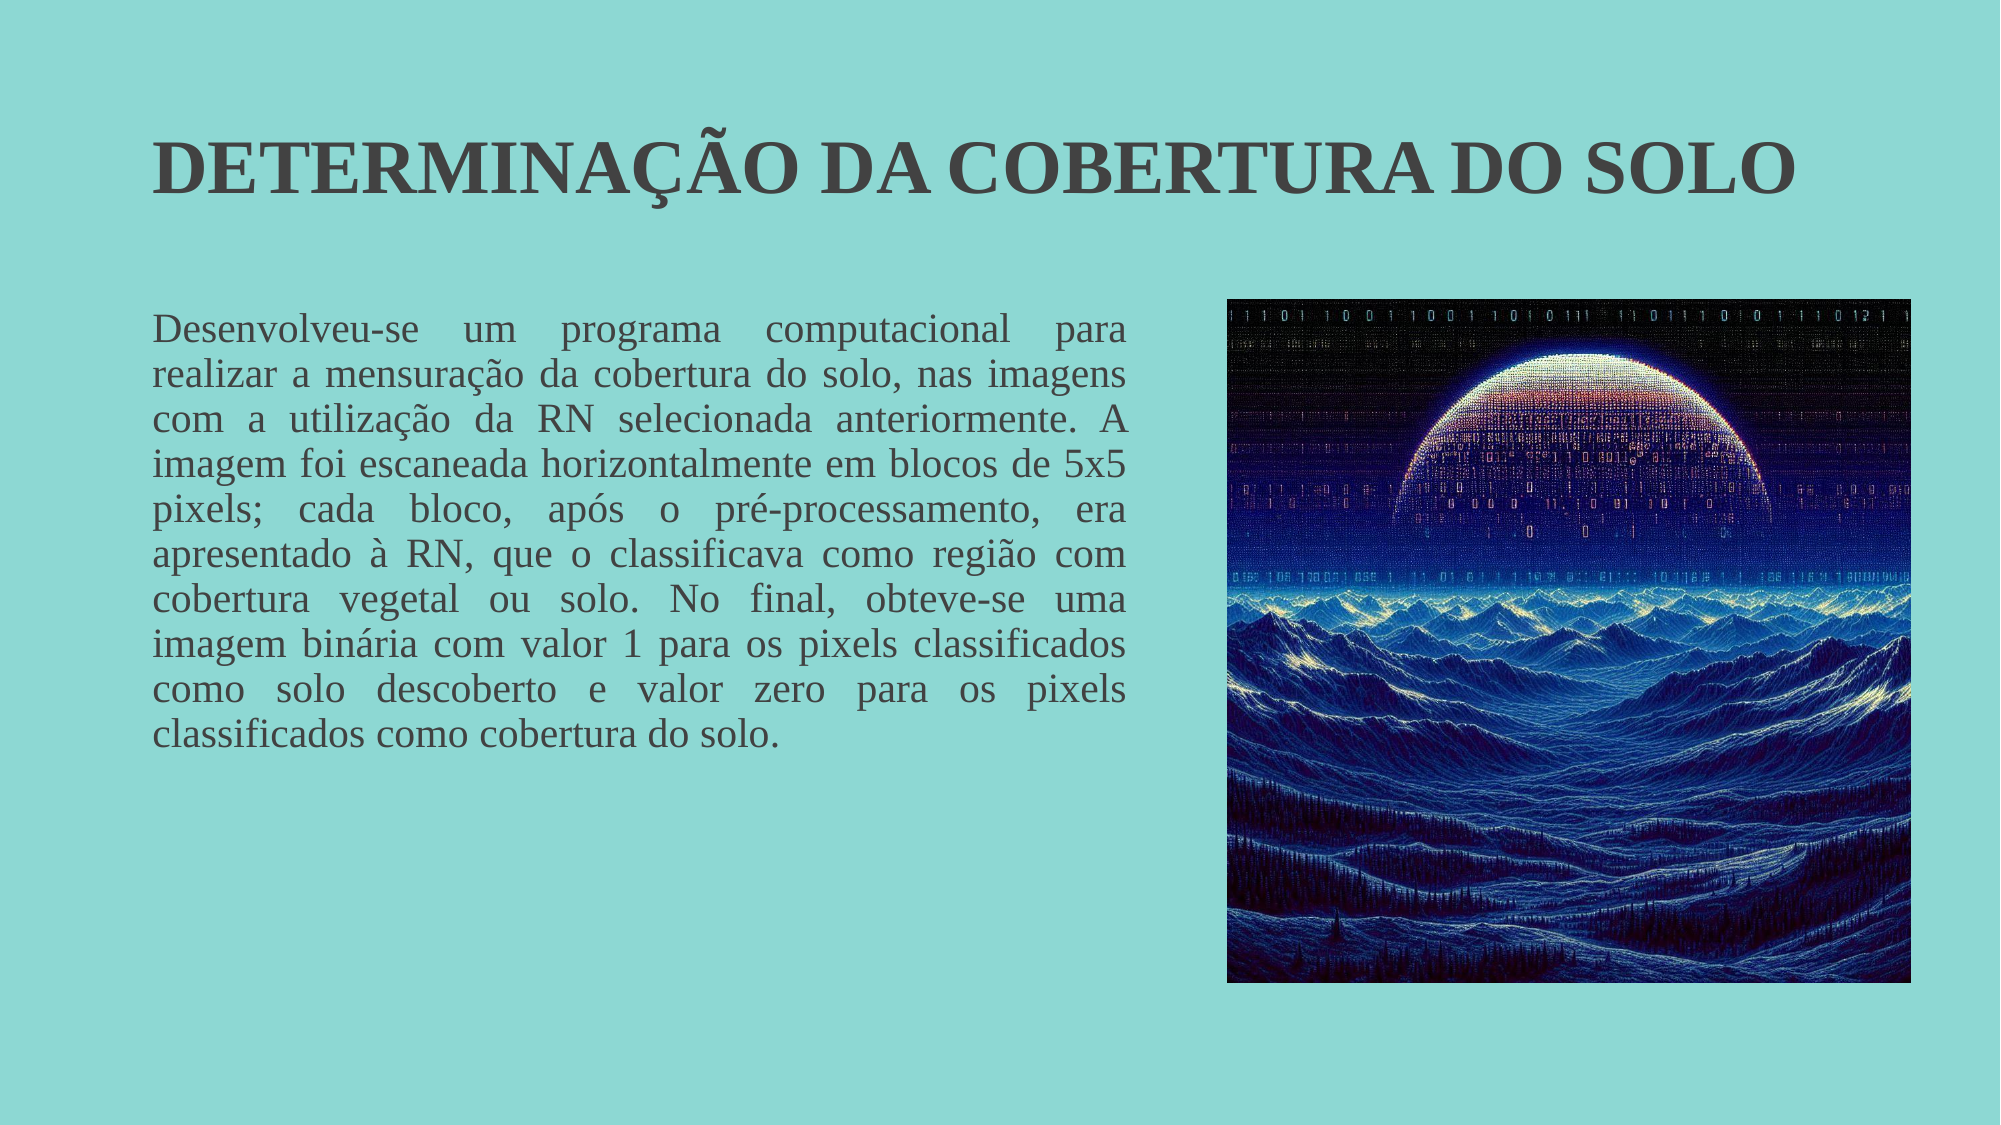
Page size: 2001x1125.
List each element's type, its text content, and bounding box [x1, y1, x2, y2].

title DETERMINAÇÃO DA COBERTURA DO SOLO [137, 59, 1863, 278]
list Desenvolveu-se um programa computacional para realizar a mensuração da cobertura do solo, nas imagens com a utilização da RN selecionada anteriormente. A imagem foi escaneada horizontalmente em blocos de 5x5 pixels; cada bloco, após o pré-processamento, era apresentado à RN, que o classificava como região com cobertura vegetal ou solo. No final, obteve-se uma imagem binária com valor 1 para os pixels classificados como solo descoberto e valor zero para os pixels classificados como cobertura do solo. [137, 299, 1143, 1014]
picture [1227, 299, 1911, 983]
